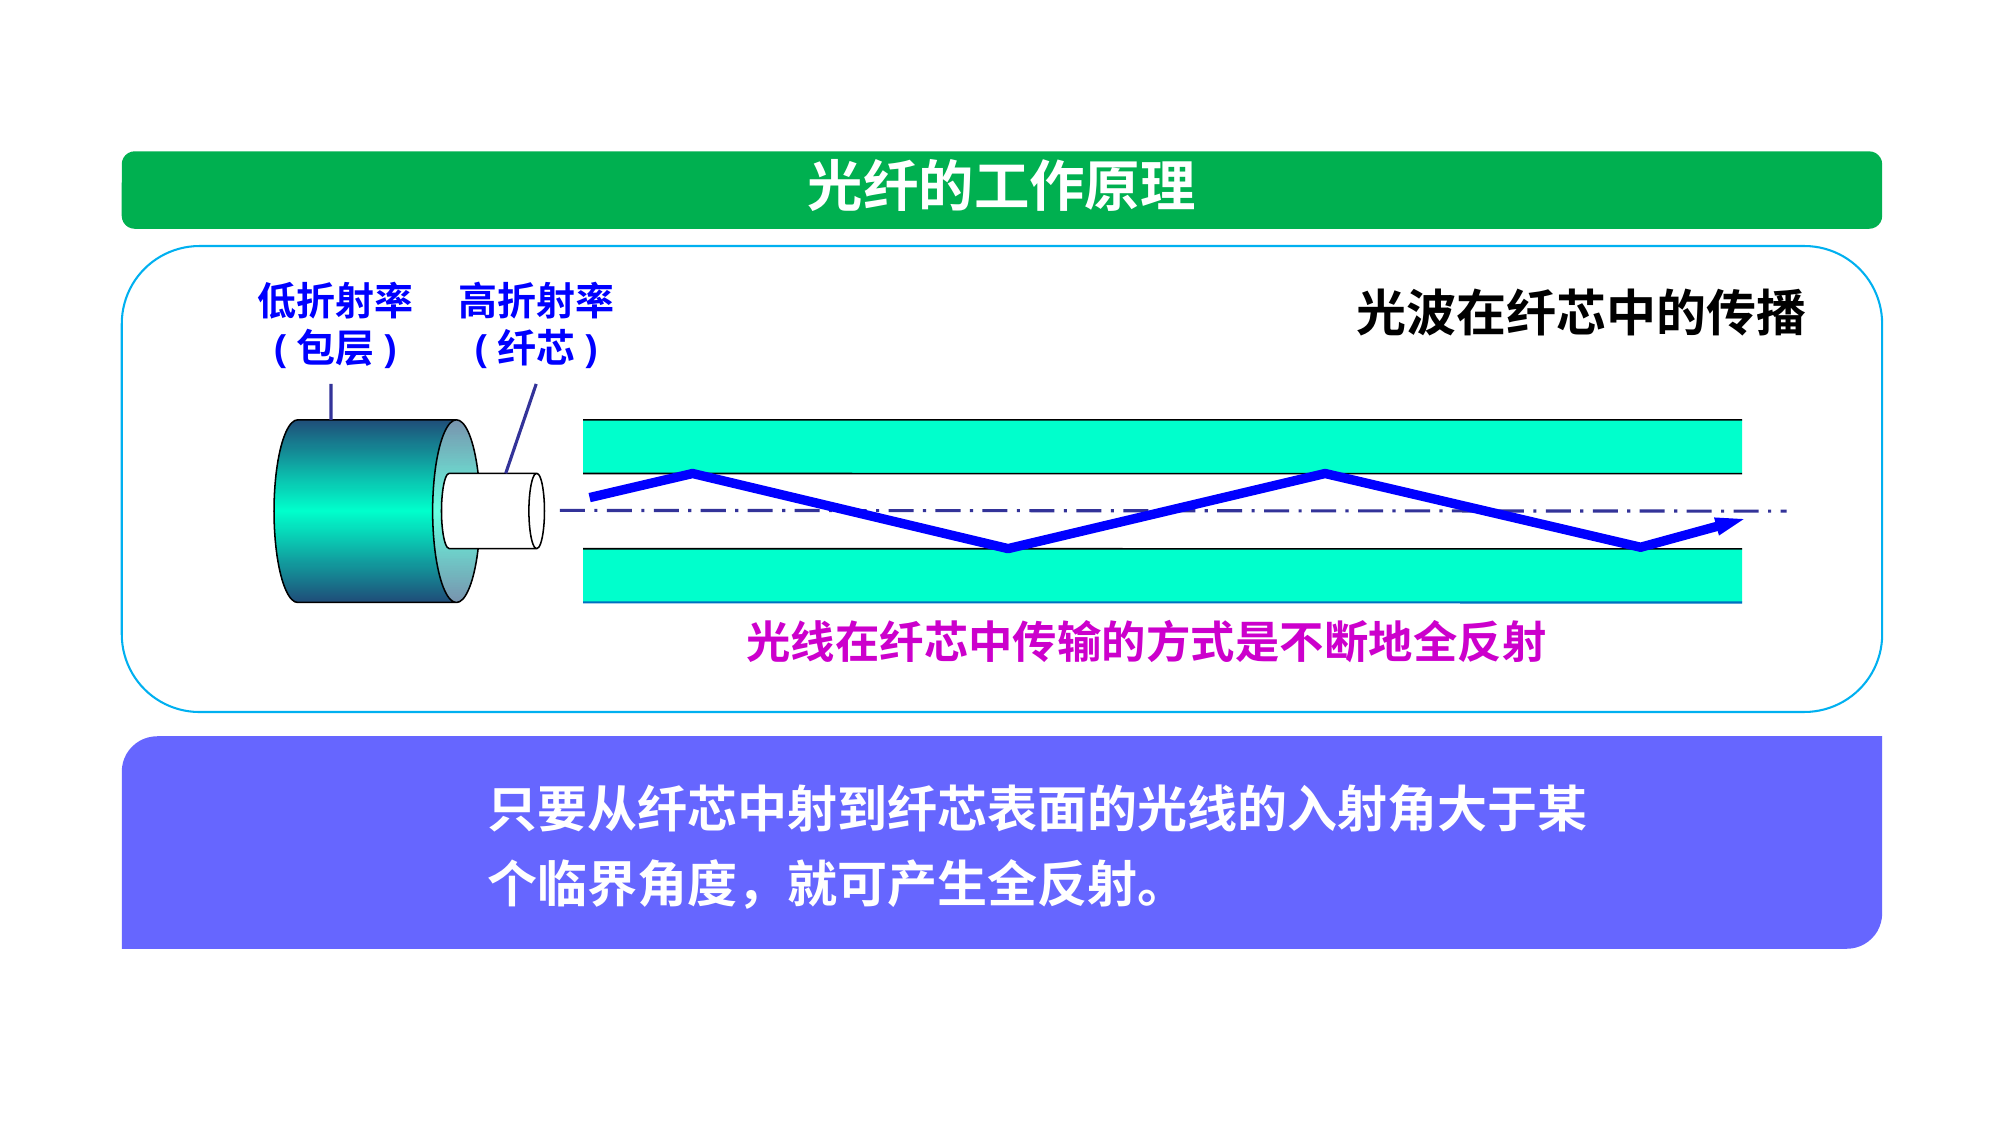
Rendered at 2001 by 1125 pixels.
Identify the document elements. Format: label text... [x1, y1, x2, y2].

text_box [121, 151, 1883, 229]
text_box 光纤的工作原理 [792, 144, 1212, 226]
text_box 只要从纤芯中射到纤芯表面的光线的入射角大于某个临界角度，就可产生全反射。 [472, 754, 1603, 920]
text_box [241, 269, 1787, 676]
text_box [120, 244, 1884, 714]
text_box [120, 735, 1884, 950]
text_box 光波在纤芯中的传播 [1787, 274, 1832, 350]
